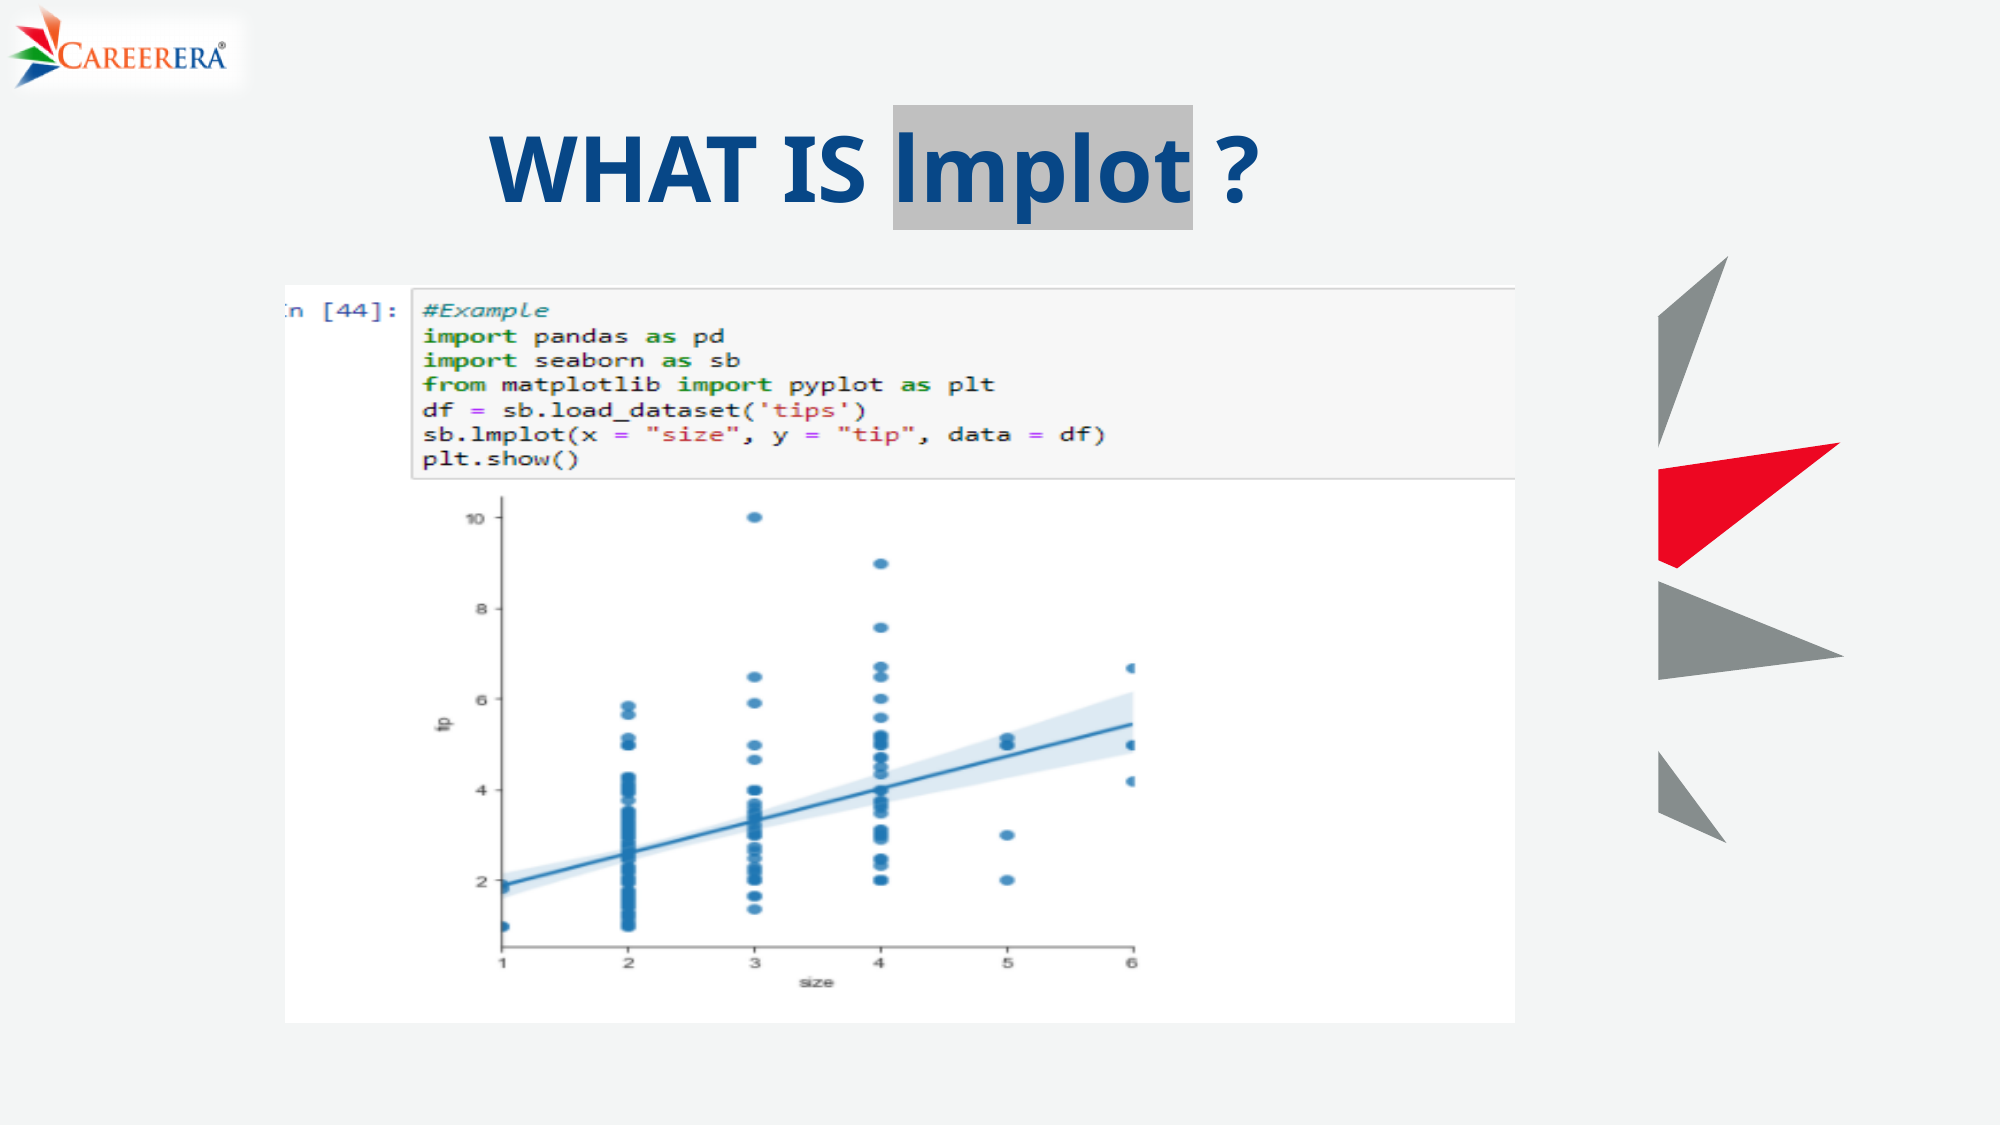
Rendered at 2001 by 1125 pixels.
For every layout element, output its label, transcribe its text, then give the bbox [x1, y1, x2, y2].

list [285, 285, 1515, 1023]
picture [0, 0, 262, 108]
title WHAT IS lmplot ? [133, 92, 1617, 254]
